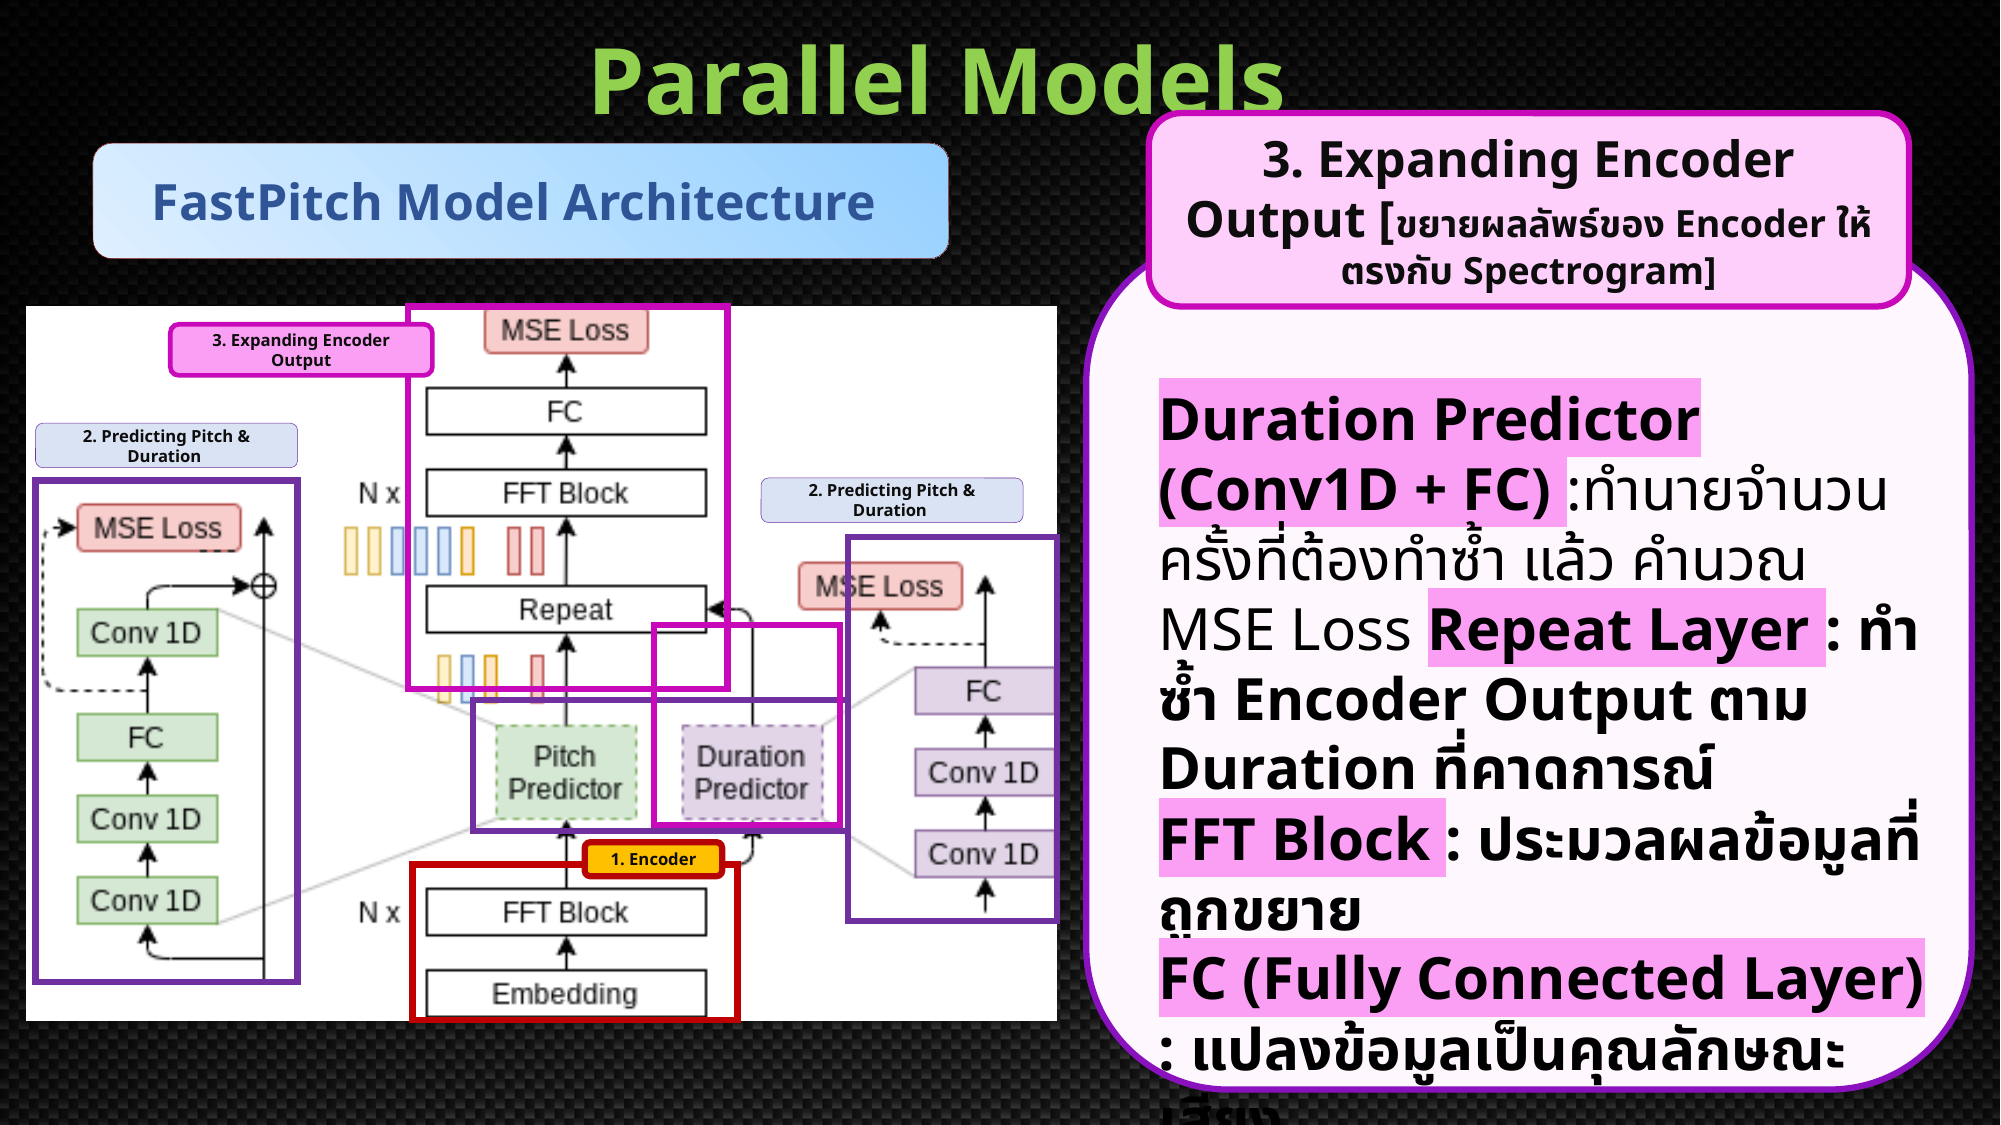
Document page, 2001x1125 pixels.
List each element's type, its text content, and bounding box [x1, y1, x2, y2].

text_box Duration Predictor (Conv1D + FC) :ทำนายจำนวนครั้งที่ต้องทำซ้ำ แล้ว คำนวณ MSE Loss Repeat Layer : ทำซ้ำ Encoder Output ตาม Duration ที่คาดการณ์ FFT Block : ประมวลผลข้อมูลที่ถูกขยาย FC (Fully Connected Layer) : แปลงข้อมูลเป็นคุณลักษณะเสียง คำนวณ MSE Loss : ปรับผลลัพธ์ให้แม่นยำ [1143, 374, 1948, 1125]
text_box Parallel Models [572, 15, 1326, 141]
text_box 3. Expanding Encoder Output [ขยายผลลัพธ์ของ Encoder ให้ตรงกับ Spectrogram] [1147, 112, 1910, 308]
picture [0, 0, 2000, 1125]
text_box [1085, 263, 1973, 1063]
text_box FastPitch Model Architecture [91, 142, 950, 260]
